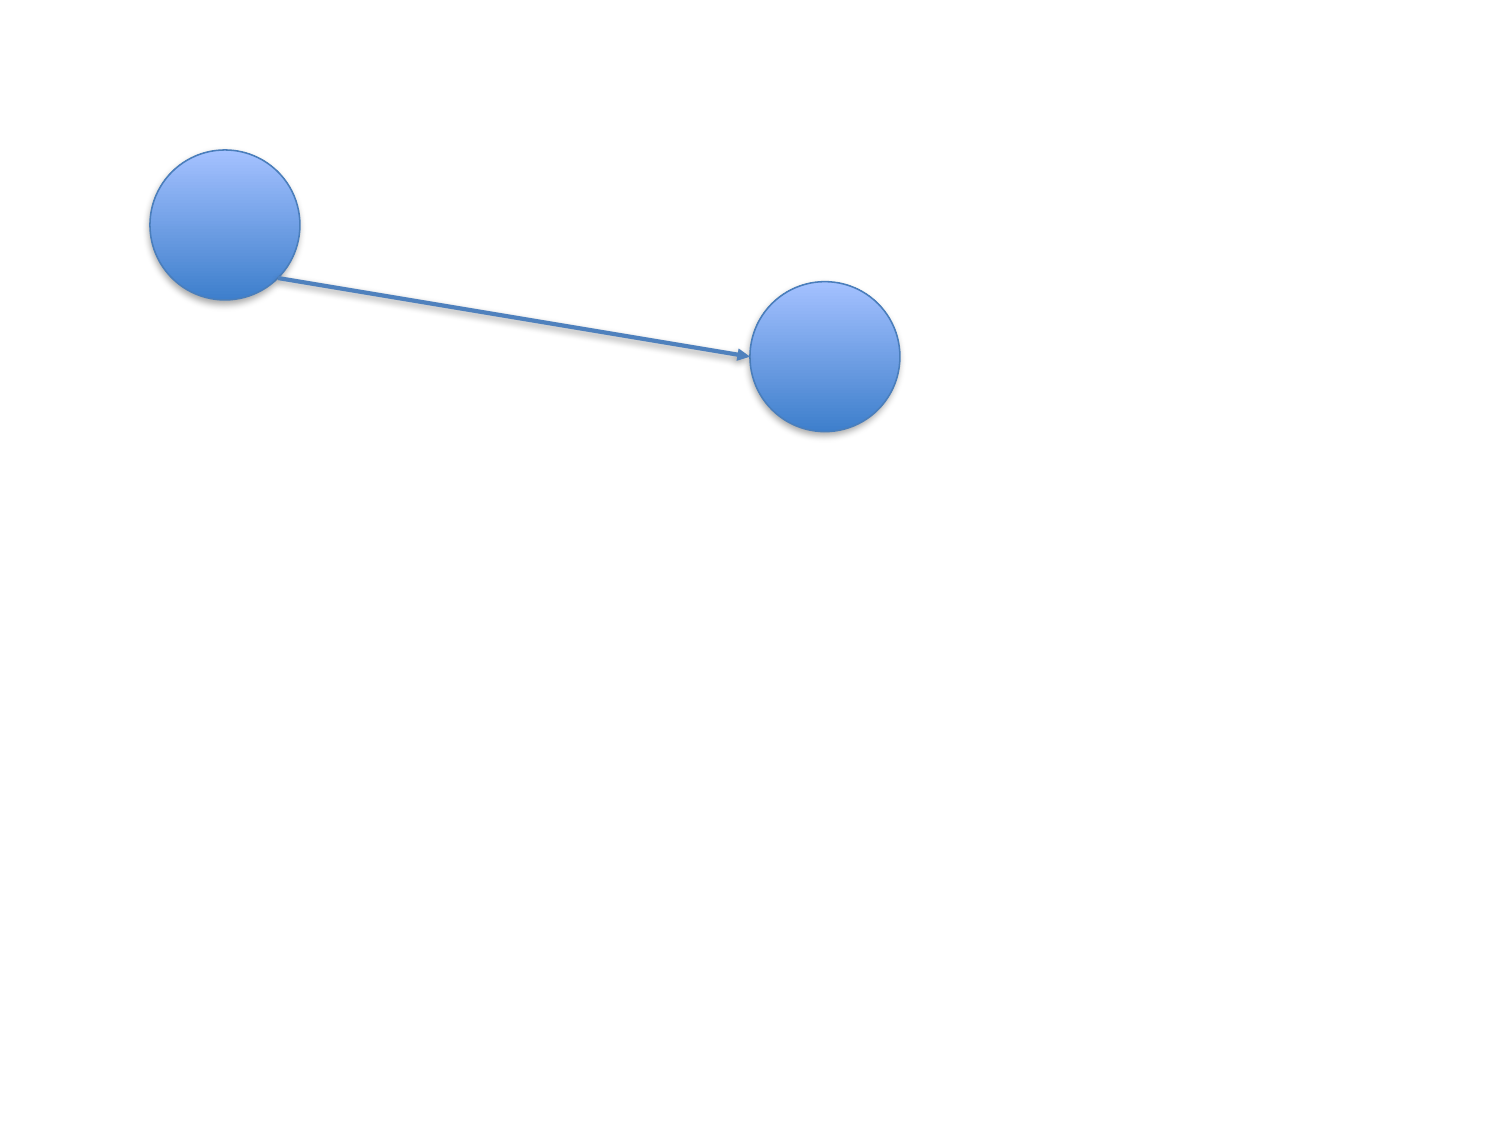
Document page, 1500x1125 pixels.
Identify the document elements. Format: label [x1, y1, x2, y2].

text_box [277, 277, 751, 357]
text_box [749, 280, 901, 433]
text_box [149, 149, 301, 301]
